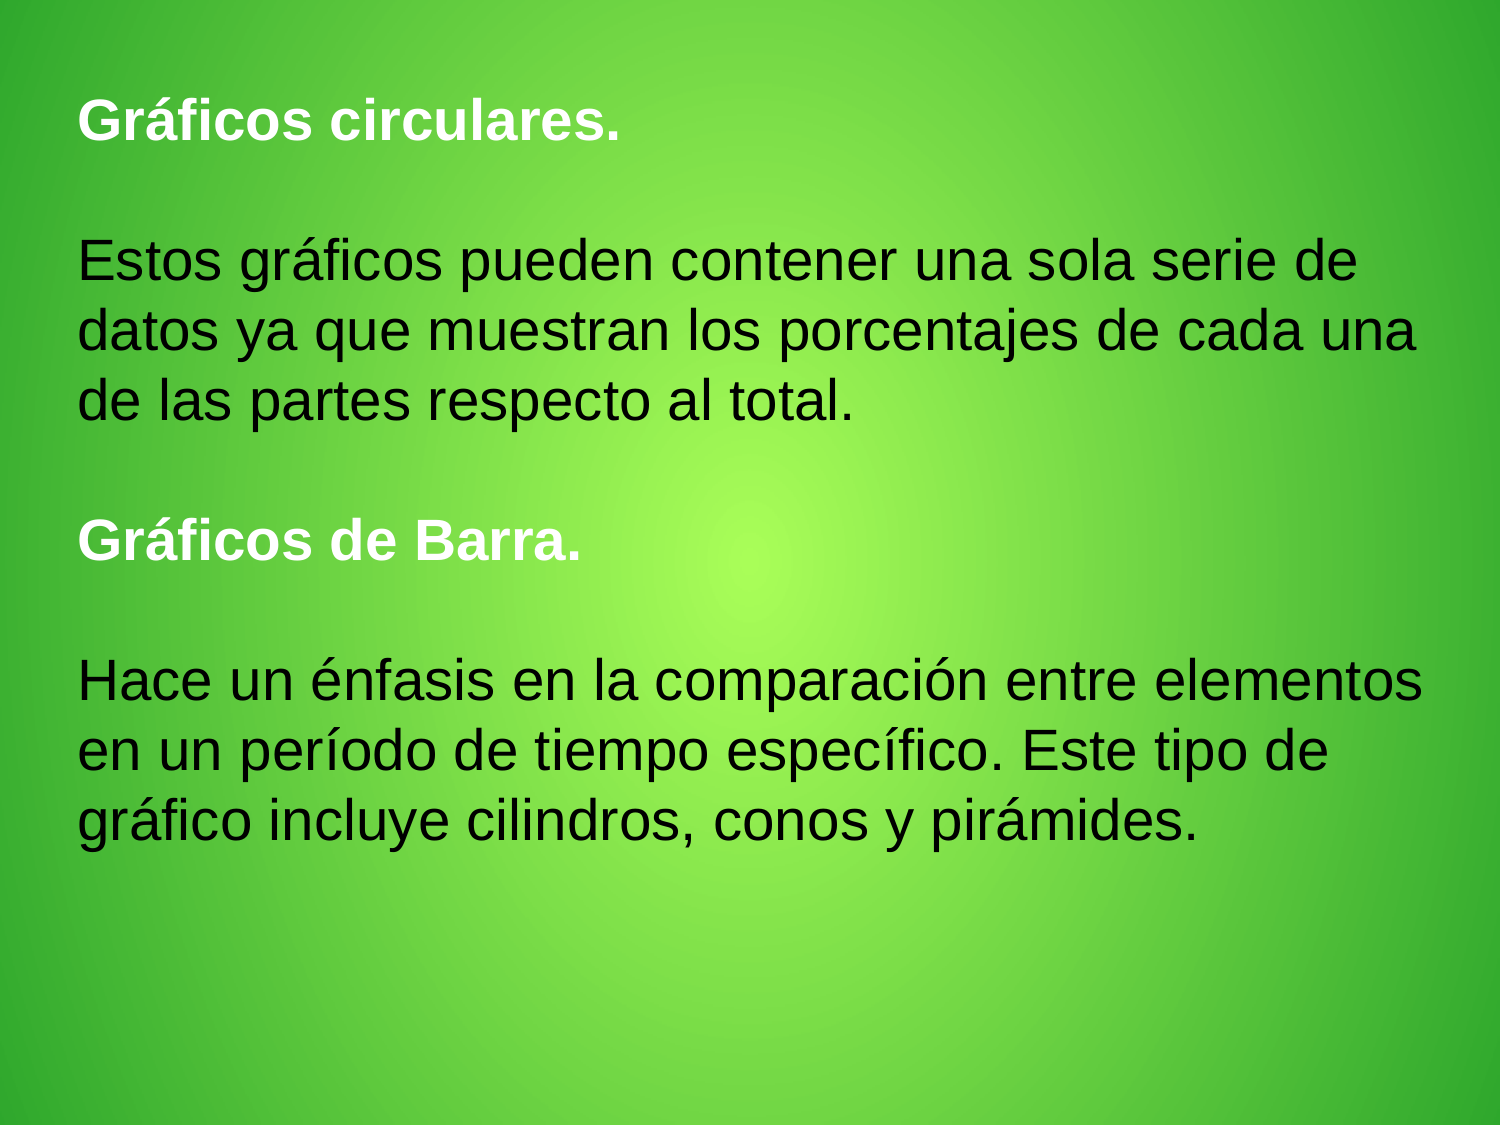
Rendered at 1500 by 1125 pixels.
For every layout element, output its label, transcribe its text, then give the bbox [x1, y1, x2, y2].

text_box Gráficos circulares. Estos gráficos pueden contener una sola serie de datos ya que muestran los porcentajes de cada una de las partes respecto al total. Gráficos de Barra. Hace un énfasis en la comparación entre elementos en un período de tiempo específico. Este tipo de gráfico incluye cilindros, conos y pirámides. [62, 75, 1450, 860]
picture [0, 0, 1500, 1125]
